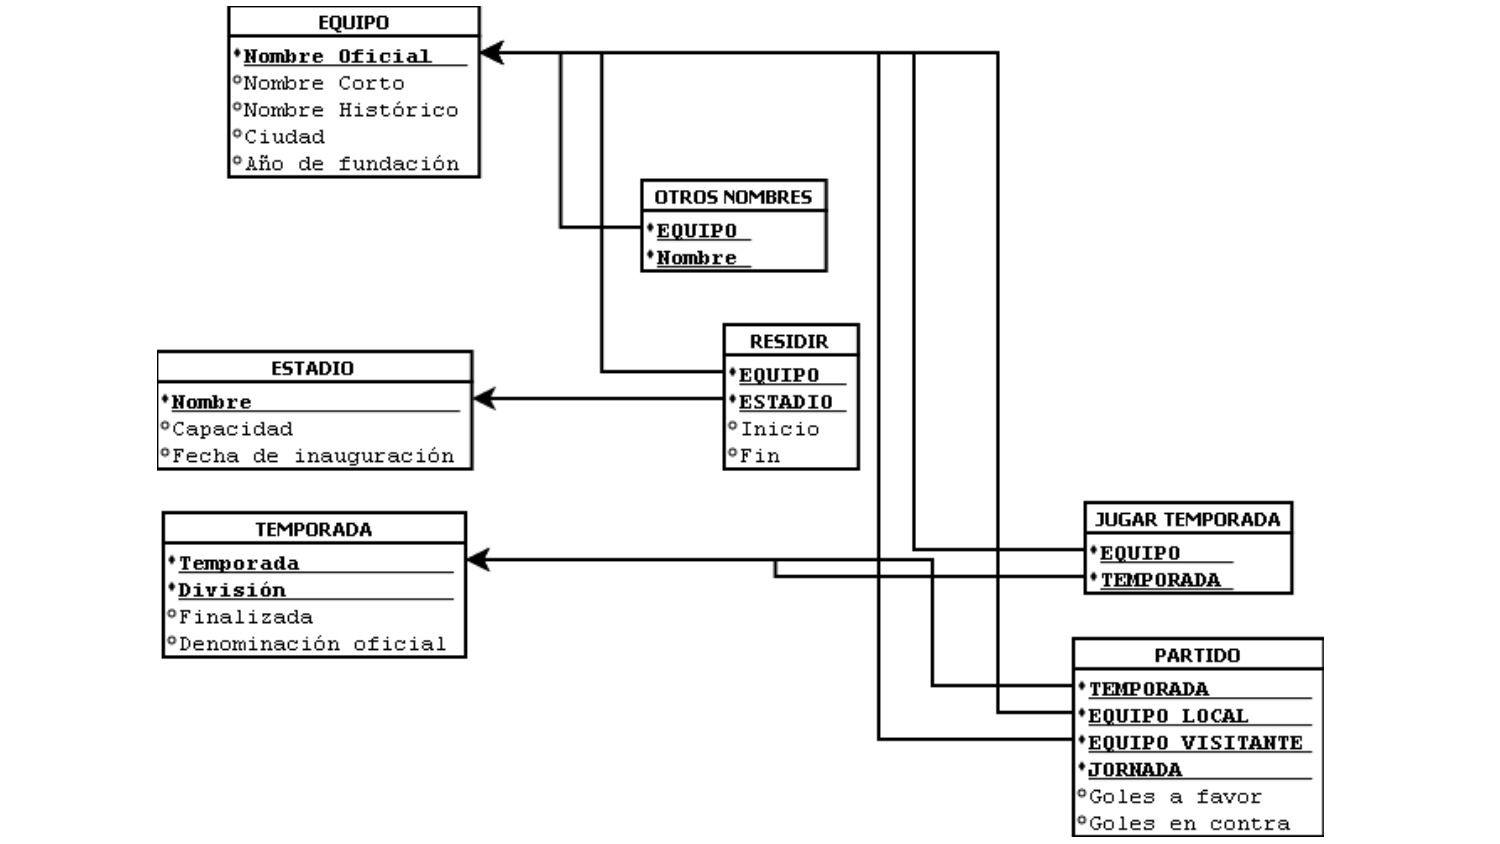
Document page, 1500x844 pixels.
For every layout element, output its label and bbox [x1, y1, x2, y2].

picture [157, 6, 1324, 838]
